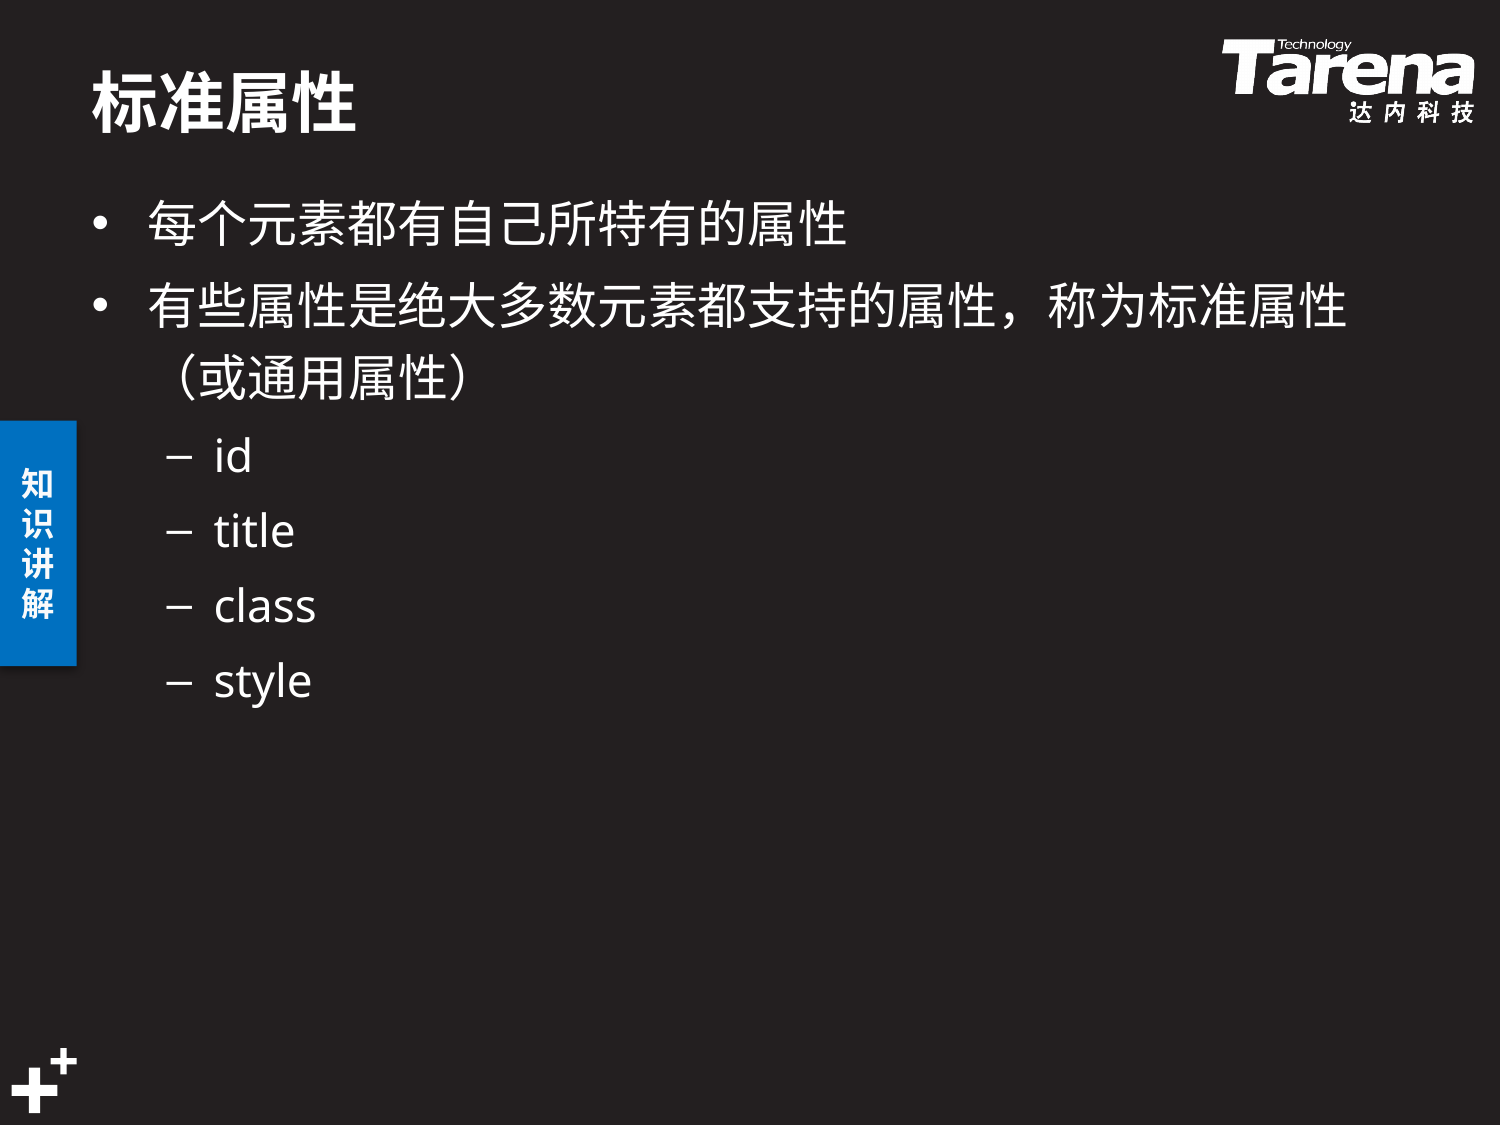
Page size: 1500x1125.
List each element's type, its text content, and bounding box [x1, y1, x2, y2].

picture [1222, 39, 1475, 123]
title 标准属性 [76, 42, 1188, 160]
list 每个元素都有自己所特有的属性 有些属性是绝大多数元素都支持的属性，称为标准属性（或通用属性） id title class style [76, 172, 1400, 729]
